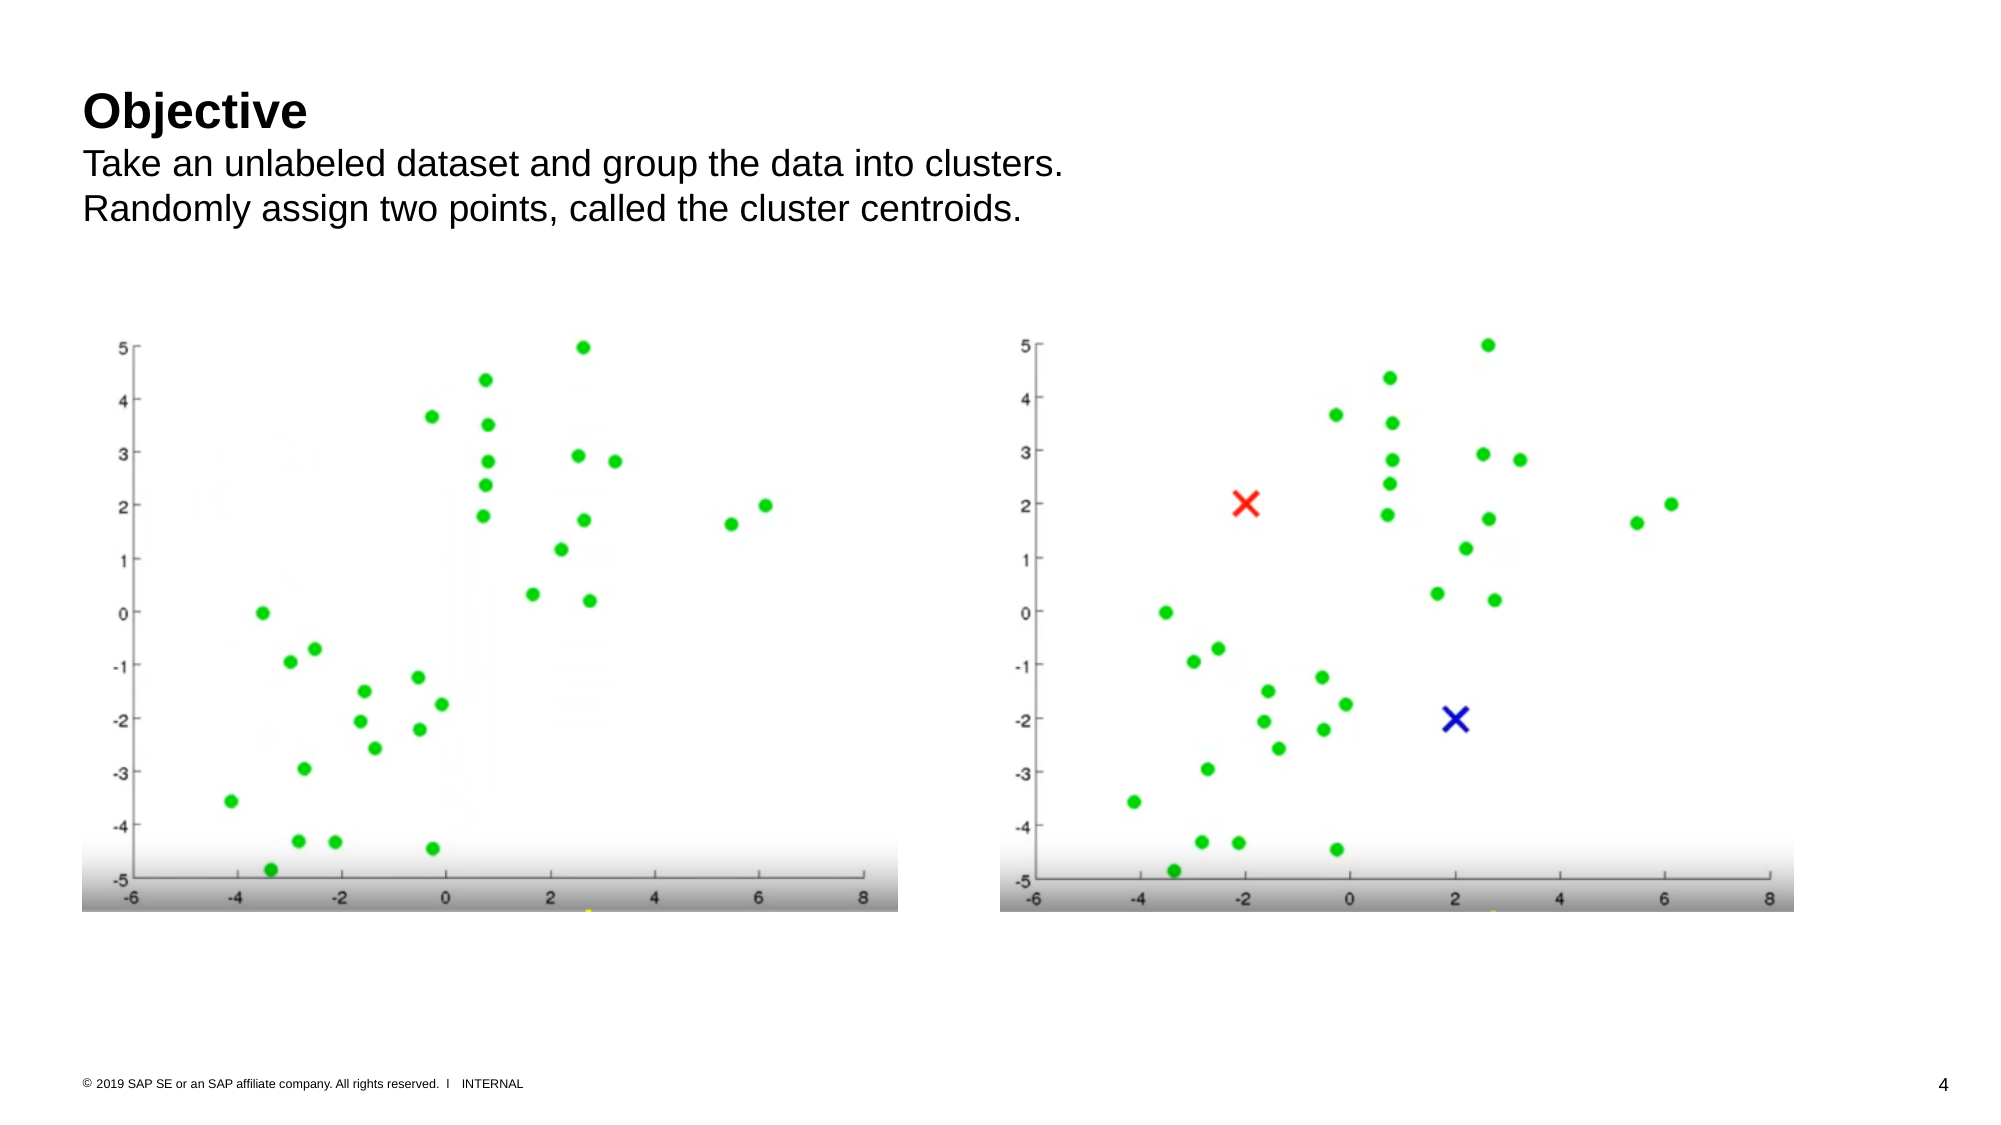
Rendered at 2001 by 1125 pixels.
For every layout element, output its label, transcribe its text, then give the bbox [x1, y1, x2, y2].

title Objective Take an unlabeled dataset and group the data into clusters. Randomly assign two points, called the cluster centroids. [82, 78, 1918, 231]
picture [82, 319, 899, 913]
picture [999, 299, 1794, 913]
